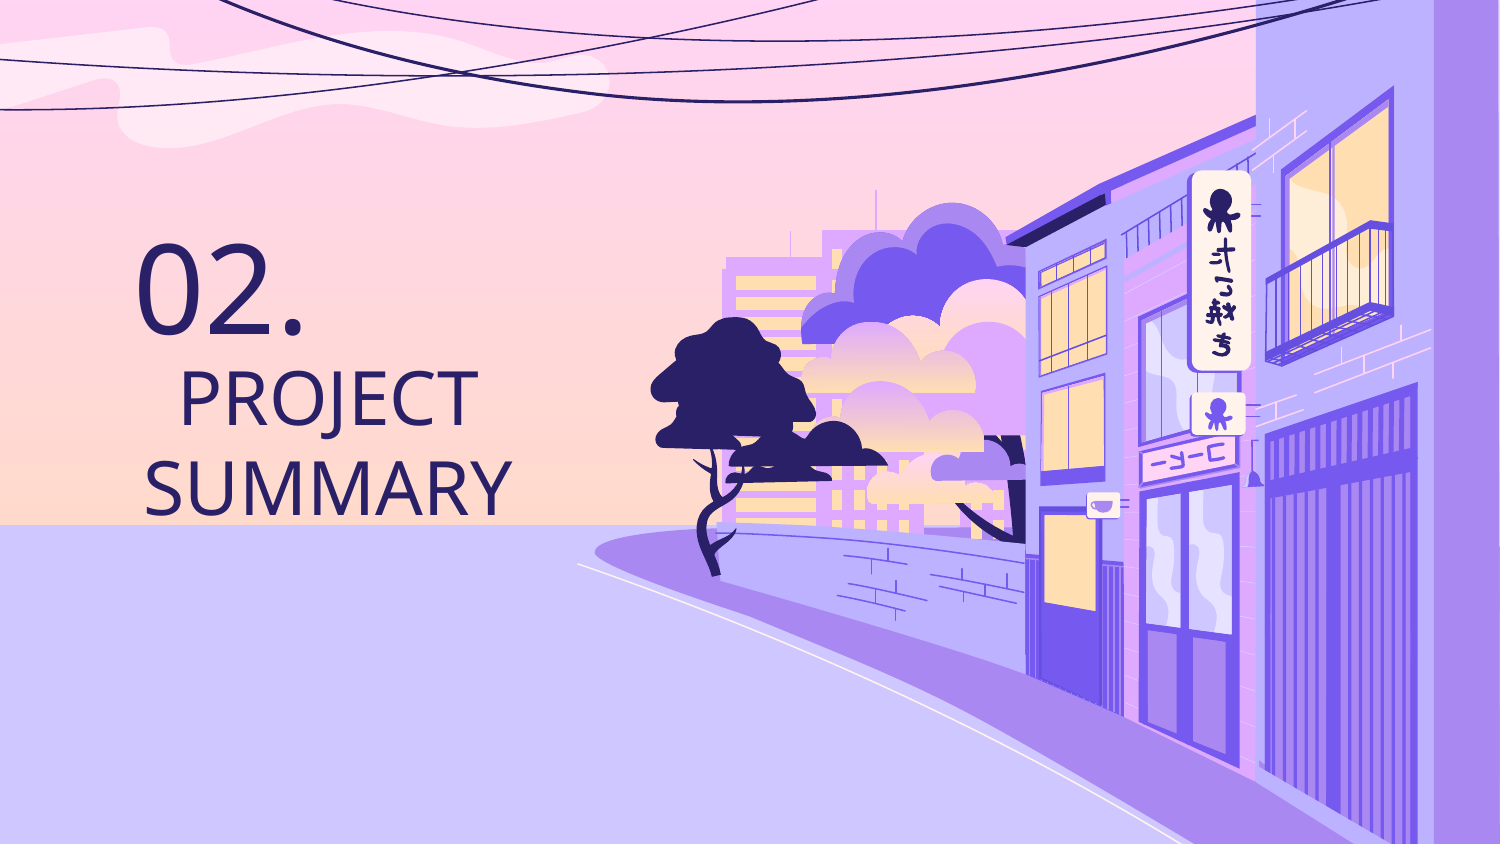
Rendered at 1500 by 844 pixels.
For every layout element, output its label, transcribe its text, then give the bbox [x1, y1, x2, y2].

title 02. [118, 215, 635, 354]
title PROJECT SUMMARY [29, 371, 628, 510]
